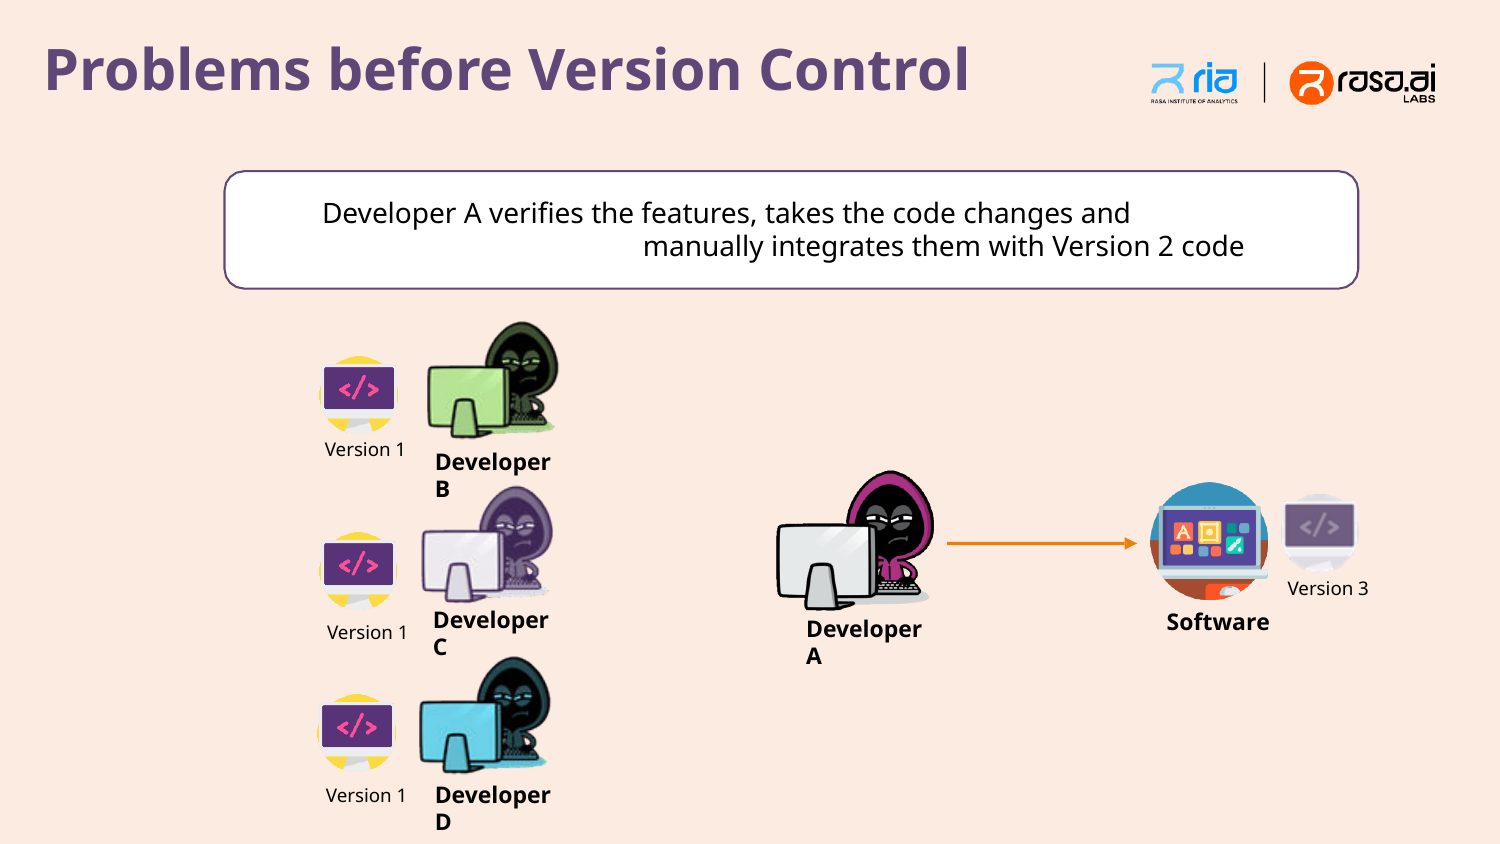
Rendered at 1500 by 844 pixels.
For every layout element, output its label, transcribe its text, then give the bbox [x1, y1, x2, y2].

text_box Developer B [432, 448, 555, 468]
picture [318, 531, 398, 611]
title Problems before Version Control [41, 30, 984, 174]
text_box Version 3 [1285, 574, 1388, 599]
text_box Developer A [803, 619, 927, 670]
text_box Version 1 [323, 781, 419, 806]
picture [419, 656, 552, 775]
text_box Developer D [432, 777, 557, 836]
picture [1280, 494, 1360, 573]
text_box [947, 537, 1138, 550]
picture [319, 355, 398, 435]
text_box Software [1164, 604, 1279, 635]
text_box Version 1 [322, 435, 420, 461]
picture [1149, 59, 1435, 105]
picture [1150, 482, 1269, 601]
text_box [224, 171, 1359, 289]
text_box Developer A verifies the features, takes the code changes and manually integrates them with Version 2 code [320, 192, 1259, 262]
picture [317, 693, 396, 773]
picture [415, 468, 556, 609]
text_box Version 1 [325, 618, 419, 644]
picture [776, 469, 934, 611]
text_box Developer C [430, 616, 553, 657]
picture [427, 321, 561, 440]
